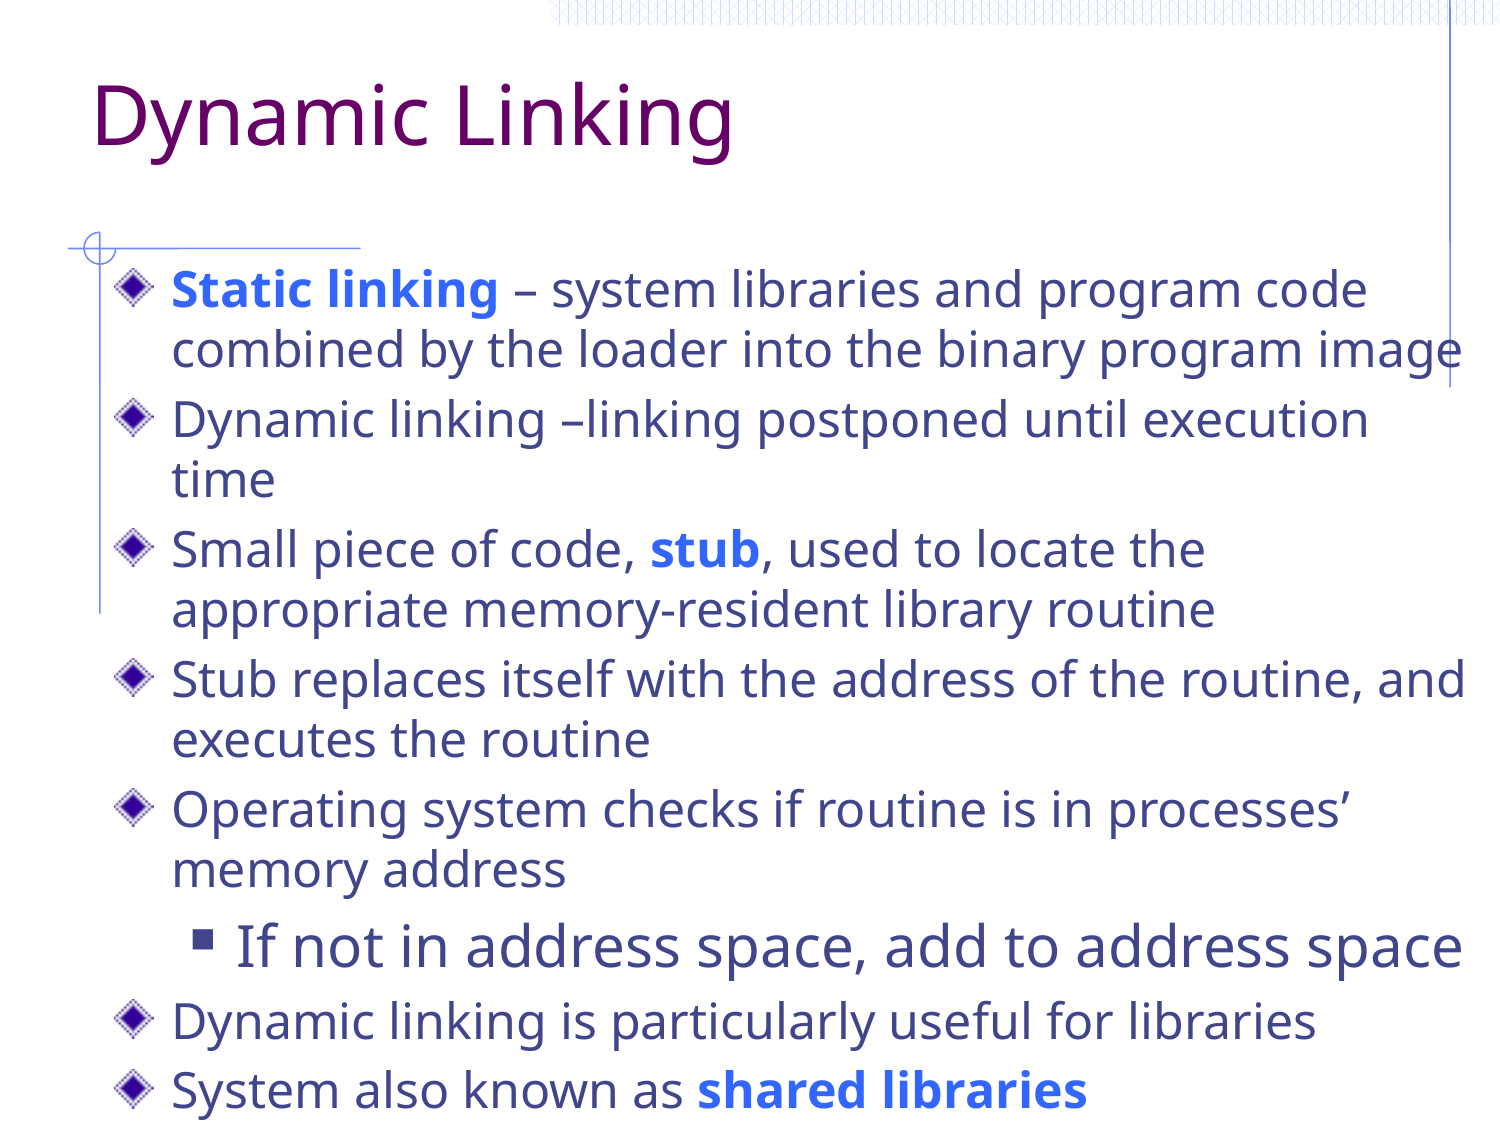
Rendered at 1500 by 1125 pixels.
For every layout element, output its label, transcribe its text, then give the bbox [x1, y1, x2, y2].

picture [114, 528, 154, 567]
picture [114, 999, 154, 1039]
picture [114, 268, 154, 307]
picture [114, 398, 154, 437]
picture [114, 1069, 154, 1109]
picture [114, 788, 154, 827]
picture [114, 658, 154, 697]
list Static linking – system libraries and program code combined by the loader into the binary program image Dynamic linking –linking postponed until execution time Small piece of code, stub, used to locate the appropriate memory-resident library routine Stub replaces itself with the address of the routine, and executes the routine Operating system checks if routine is in processes’ memory address If not in address space, add to address space Dynamic linking is particularly useful for libraries System also known as shared libraries [99, 249, 1500, 1015]
title Dynamic Linking [74, 74, 1426, 170]
